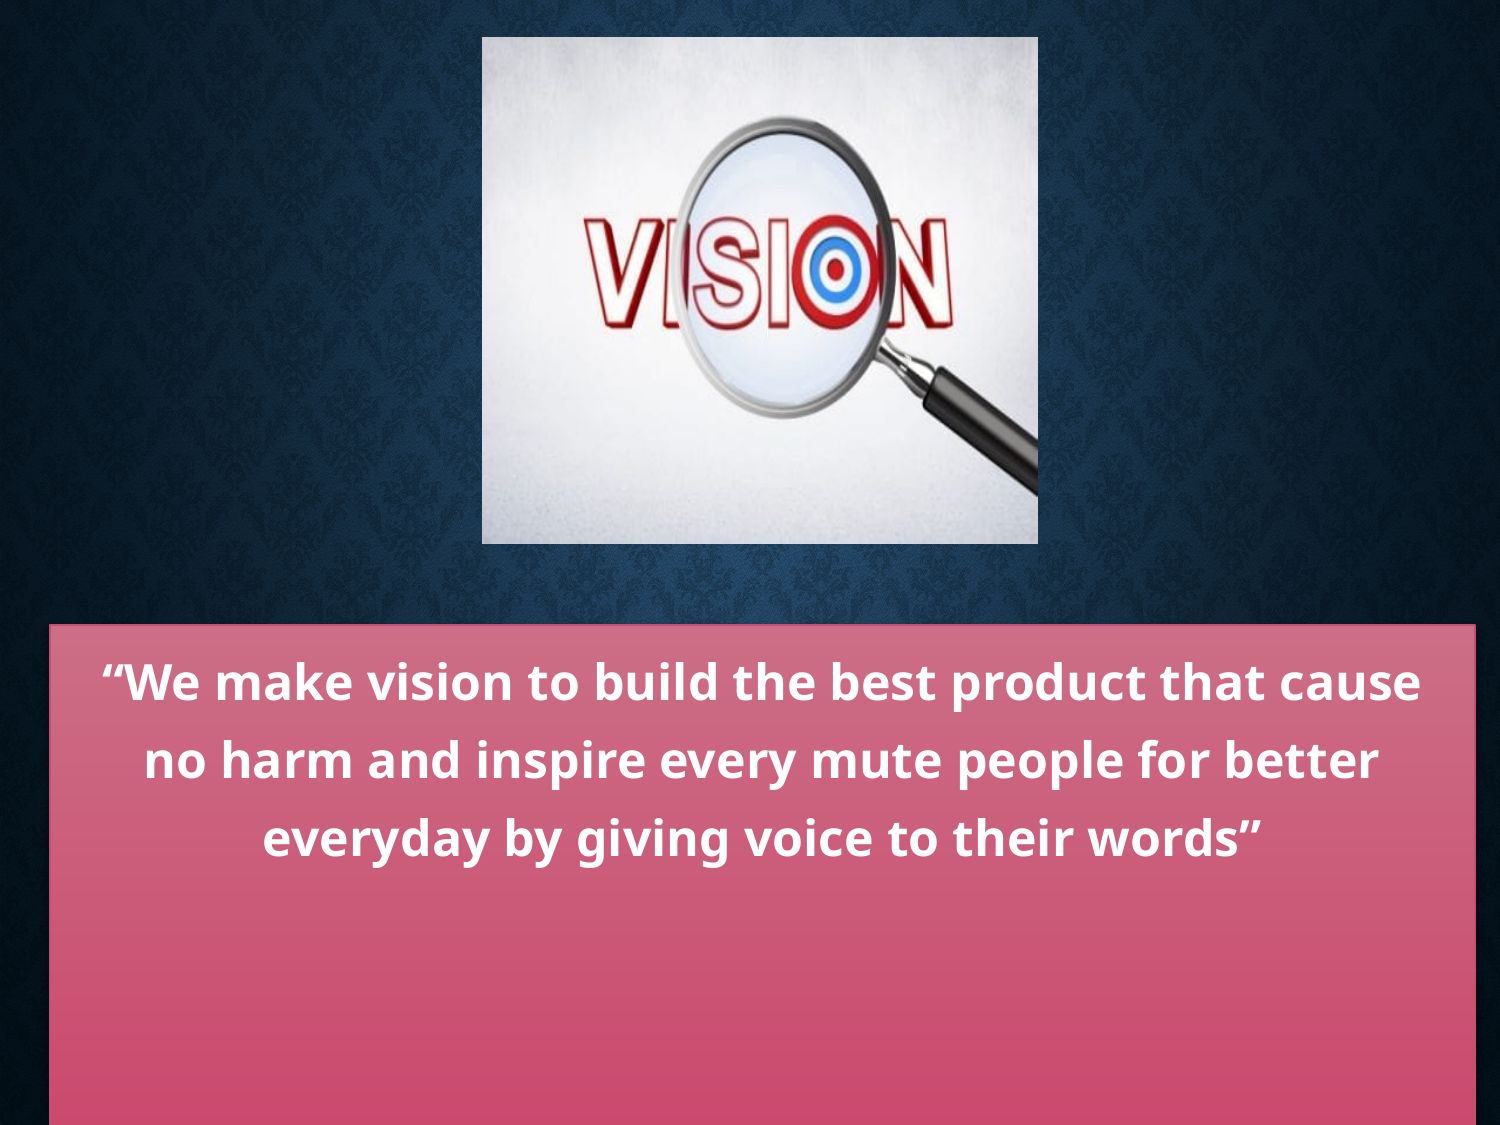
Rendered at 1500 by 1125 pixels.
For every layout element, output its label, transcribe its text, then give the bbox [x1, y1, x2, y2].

subtitle “We make vision to build the best product that cause no harm and inspire every mute people for better everyday by giving voice to their words” [49, 624, 1476, 1125]
picture [481, 36, 1038, 545]
